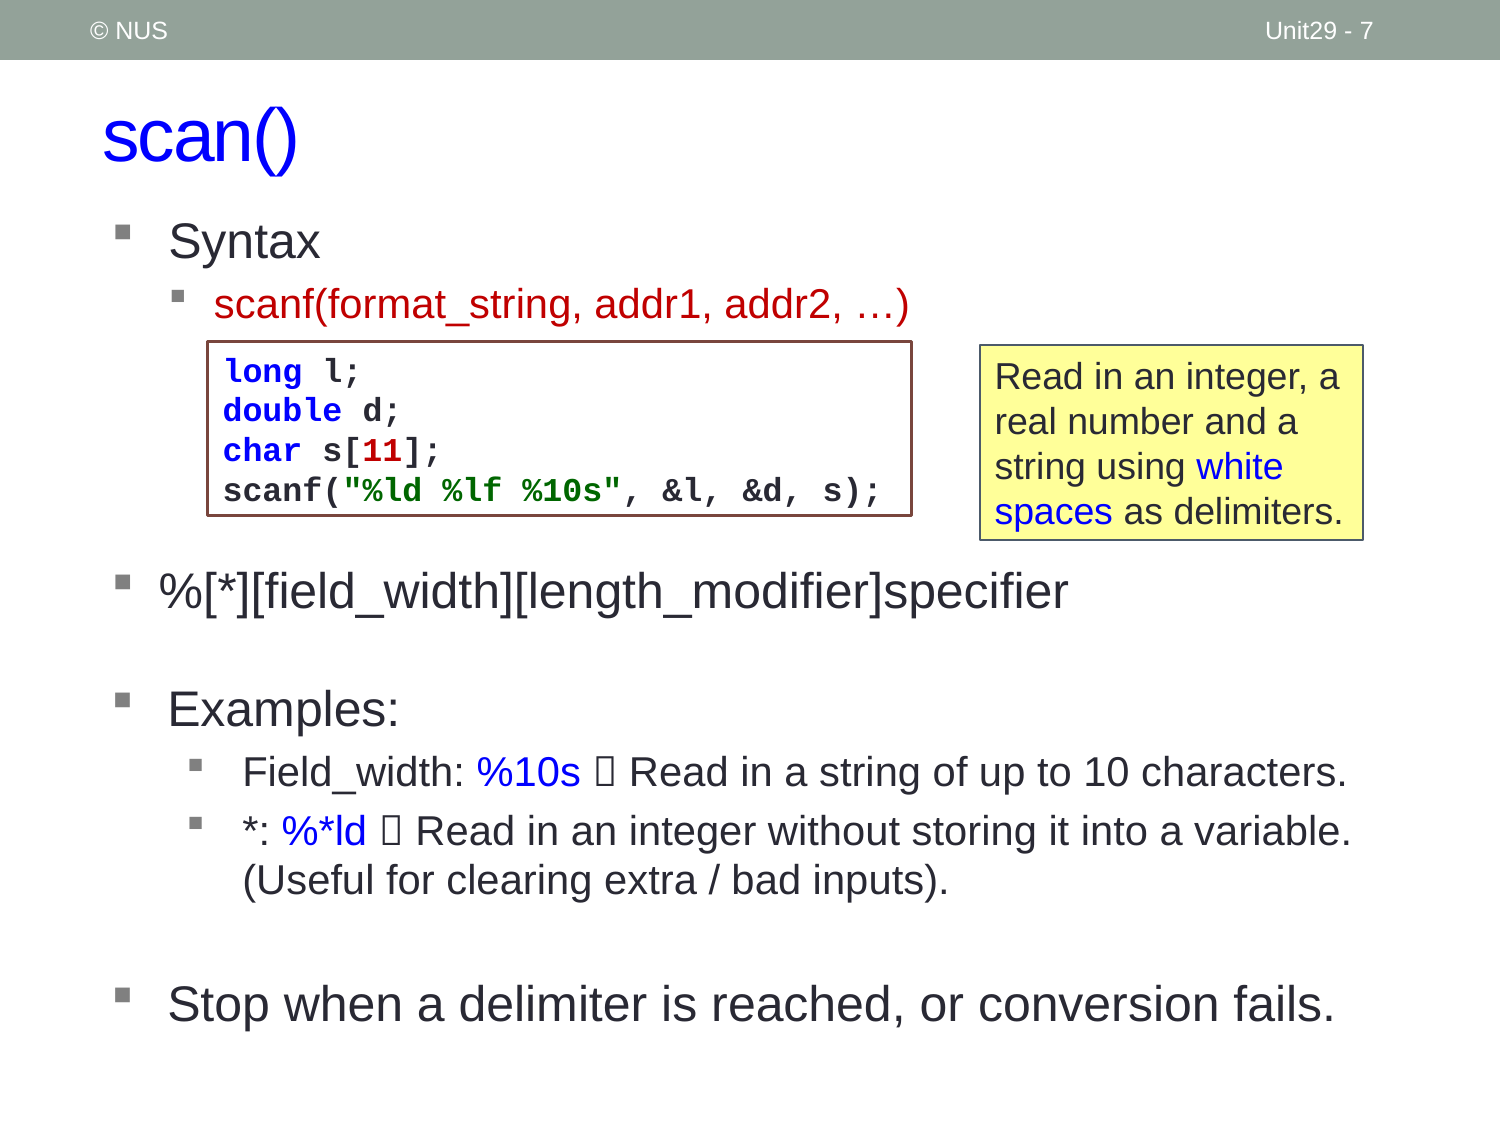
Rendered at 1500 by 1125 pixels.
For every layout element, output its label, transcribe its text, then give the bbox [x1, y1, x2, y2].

slide_number Unit29 - 7 [1250, 3, 1425, 57]
slide_number © NUS [75, 3, 550, 57]
text_box Syntax scanf(format_string, addr1, addr2, …) %[*][field_width][length_modifier]specifier [96, 1007, 1447, 1125]
text_box Examples: Field_width: %10s  Read in a string of up to 10 characters. *: %*ld  Read in an integer without storing it into a variable. (Useful for clearing extra / bad inputs). Stop when a delimiter is reached, or conversion fails. [96, 669, 1447, 1007]
text_box long l; double d; char s[11]; scanf("%ld %lf %10s", &l, &d, s); [206, 339, 914, 518]
title scan() [87, 62, 1463, 200]
text_box Read in an integer, a real number and a string using white spaces as delimiters. [978, 343, 1366, 542]
text_box Syntax scanf(format_string, addr1, addr2, …) %[*][field_width][length_modifier]specifier [96, 200, 1447, 669]
